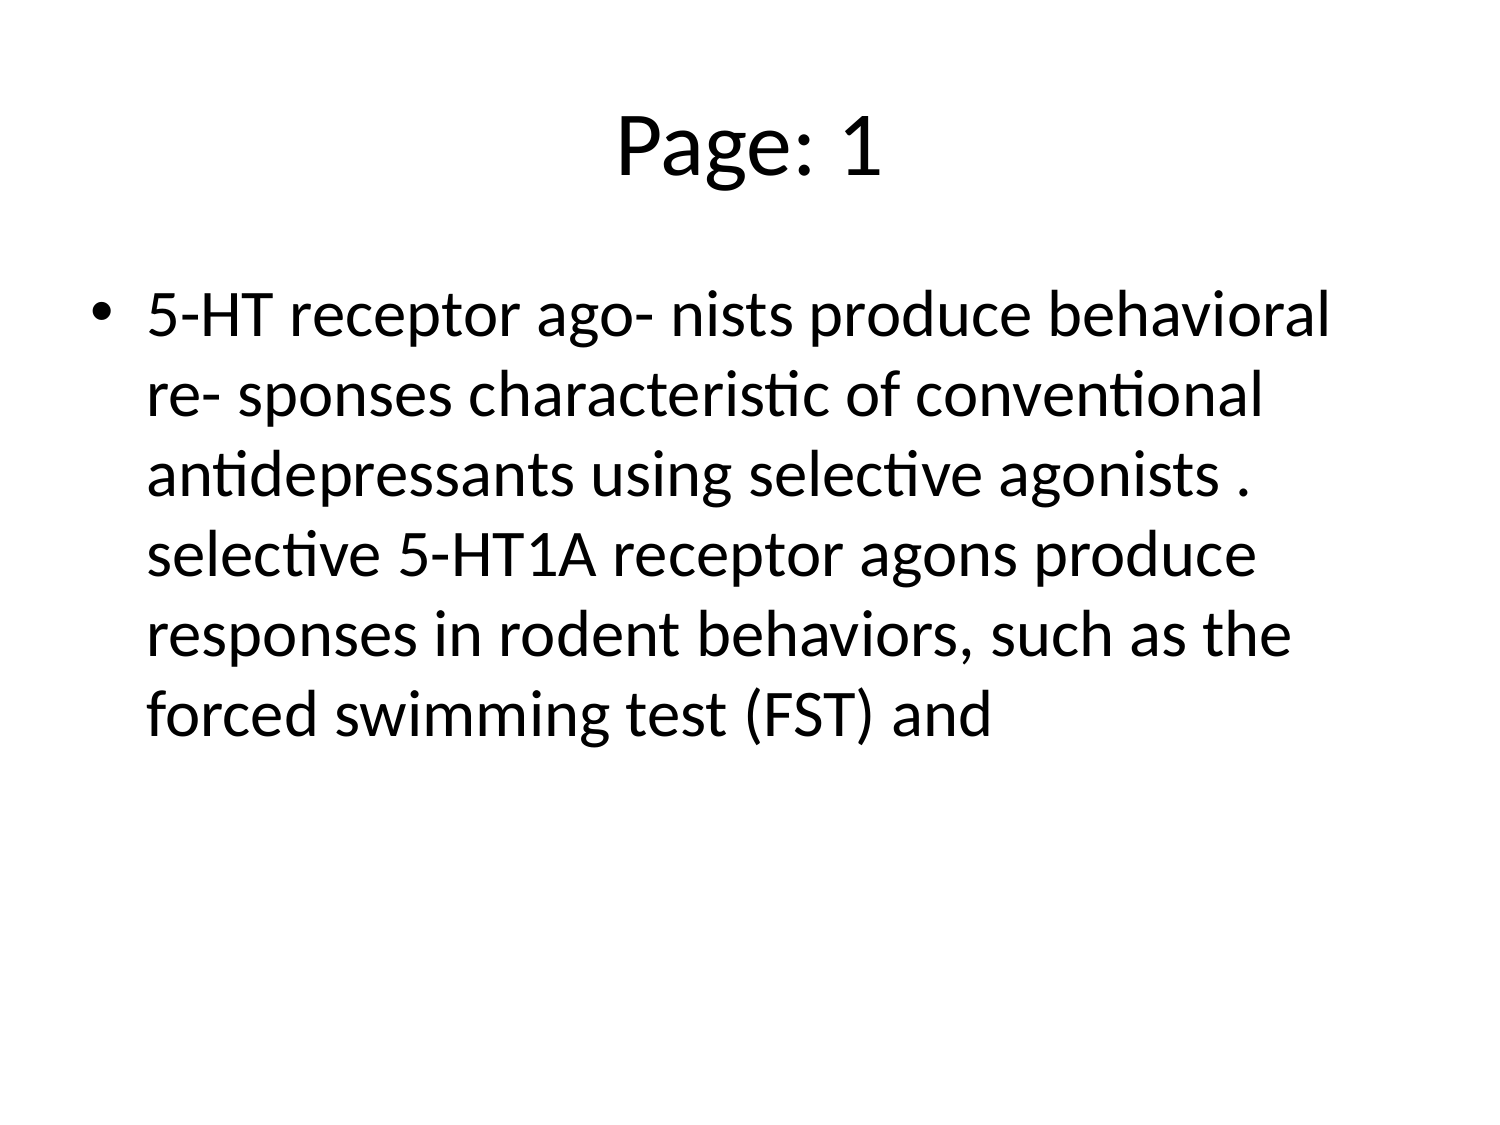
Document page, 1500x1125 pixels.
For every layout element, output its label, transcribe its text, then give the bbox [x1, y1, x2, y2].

list 5-HT receptor ago- nists produce behavioral re- sponses characteristic of conventional antidepressants using selective agonists . selective 5-HT1A receptor agons produce responses in rodent behaviors, such as the forced swimming test (FST) and [75, 262, 1425, 1005]
title Page: 1 [75, 45, 1425, 233]
